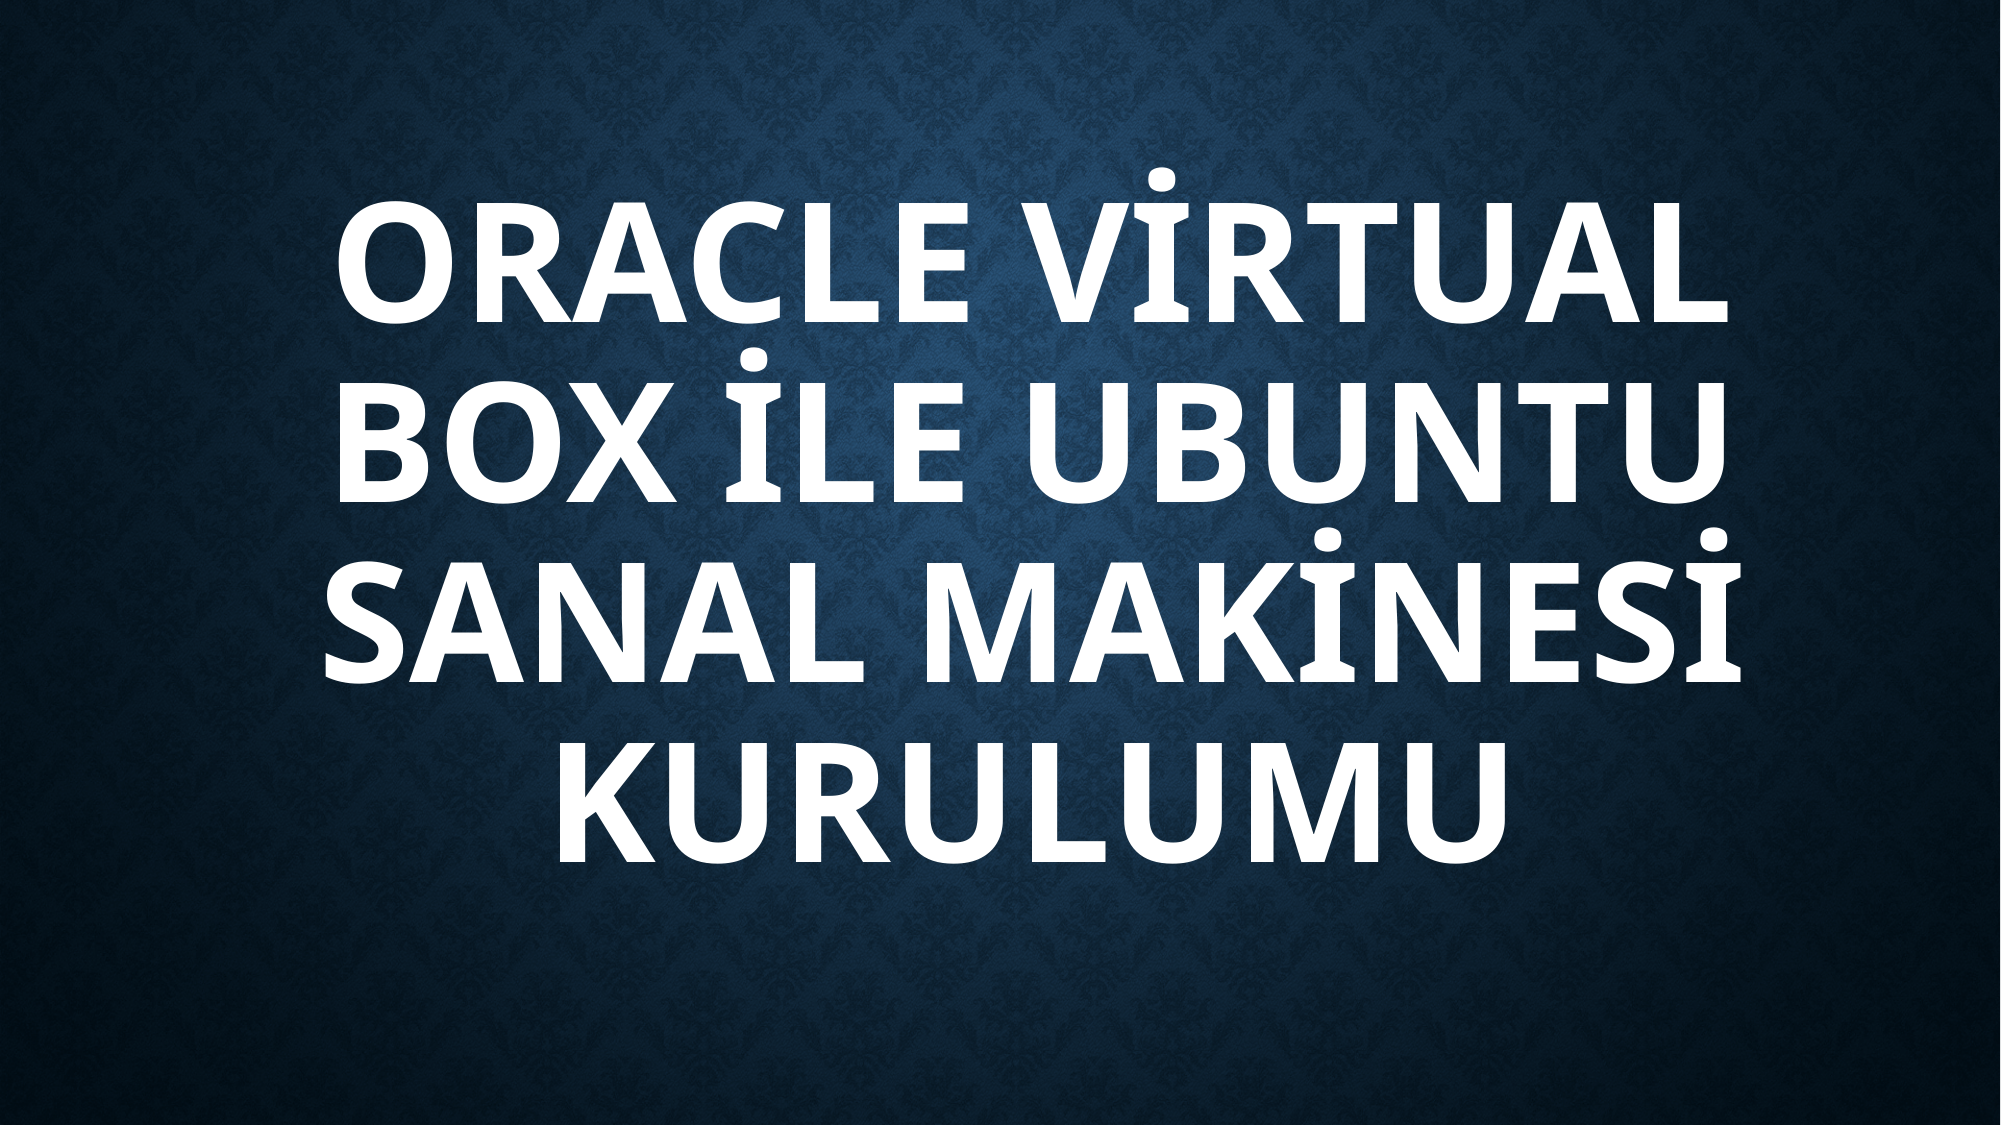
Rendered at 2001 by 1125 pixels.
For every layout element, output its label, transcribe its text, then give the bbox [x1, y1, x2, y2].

title ORACLE VİRTUAL BOX İLE UBUNTU SANAL MAKİNESİ KURULUMU [176, 61, 1889, 907]
